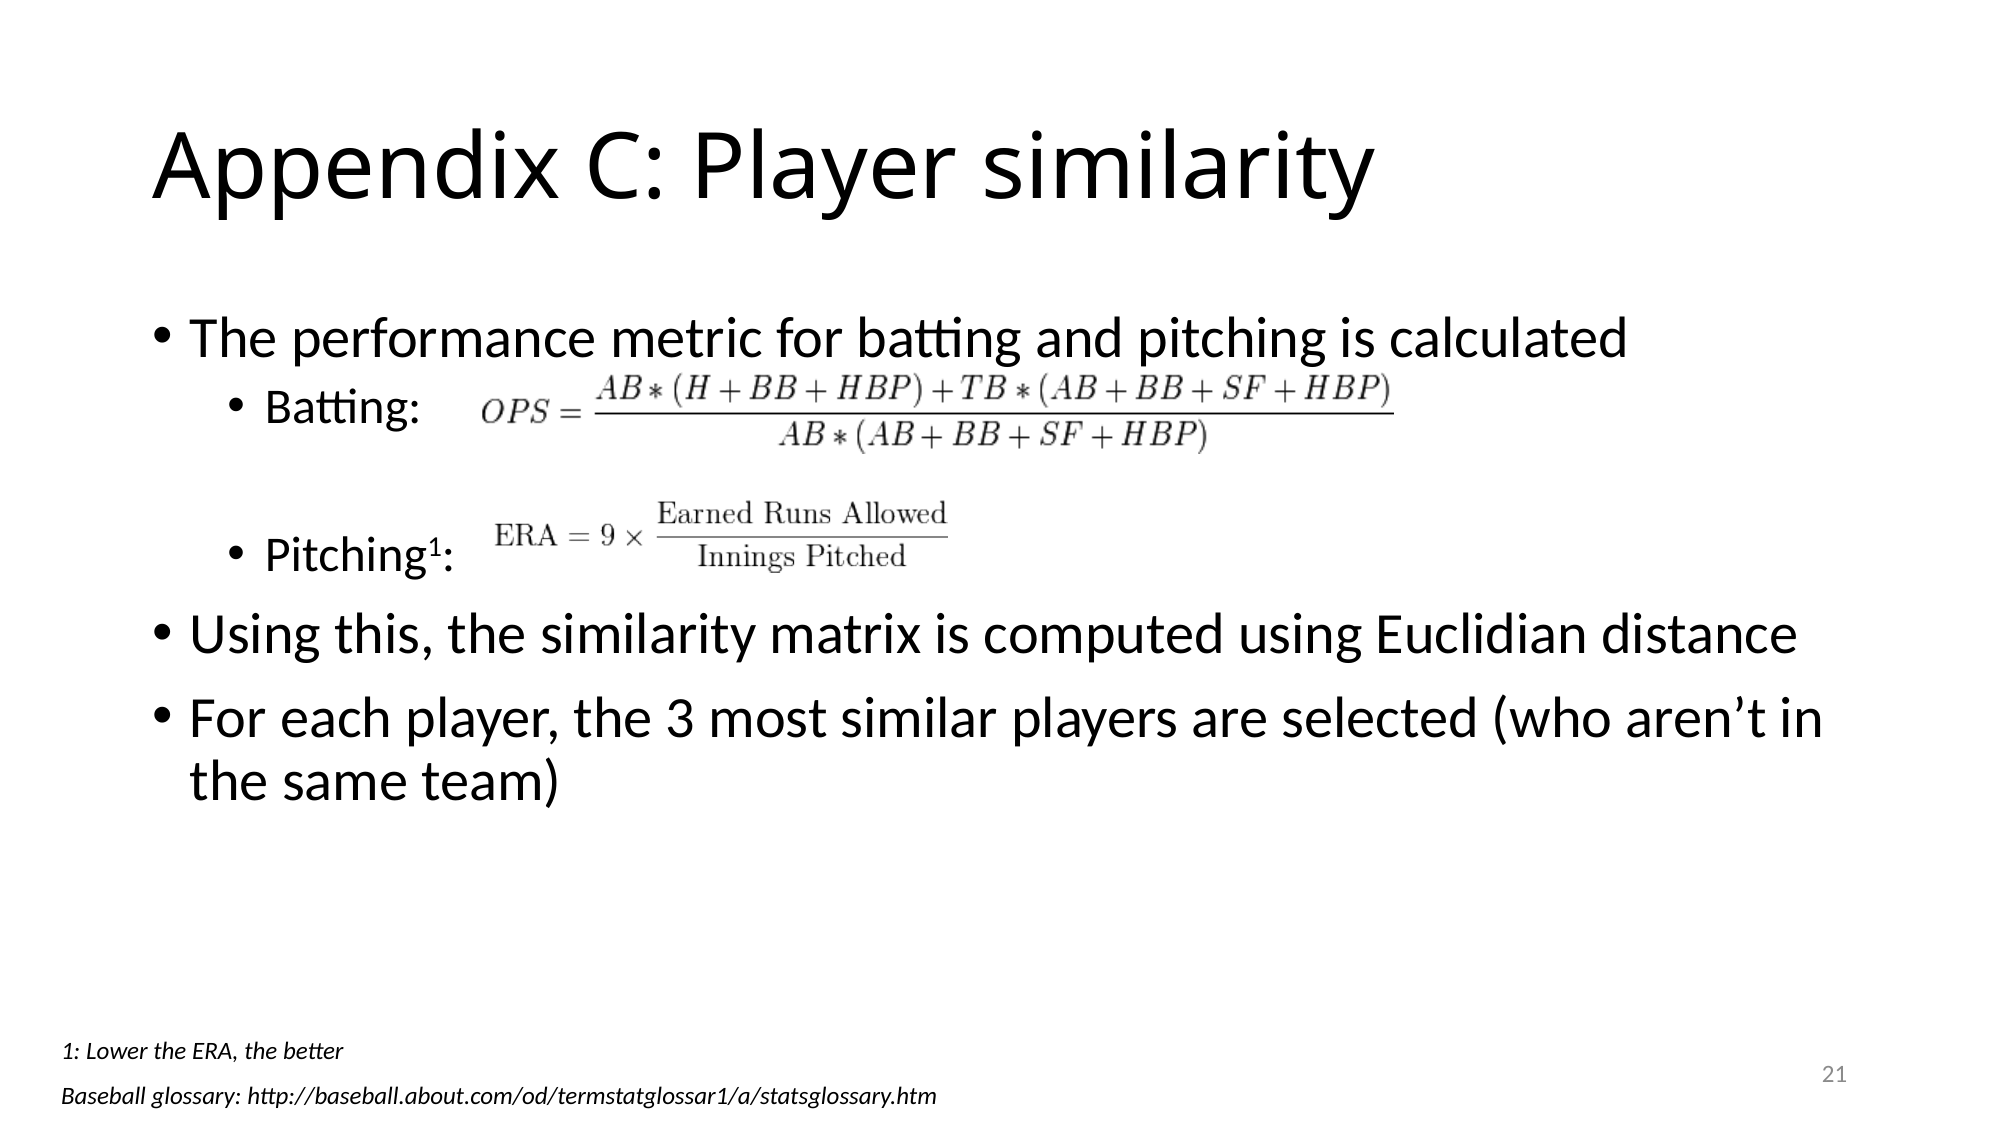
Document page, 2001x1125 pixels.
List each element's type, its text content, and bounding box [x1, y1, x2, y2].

picture [480, 372, 1394, 454]
picture [494, 500, 948, 573]
slide_number 21 [1412, 1042, 1863, 1103]
title Appendix C: Player similarity [137, 59, 1863, 278]
list The performance metric for batting and pitching is calculated Batting: Pitching1: Using this, the similarity matrix is computed using Euclidian distance For each player, the 3 most similar players are selected (who aren’t in the same team) [137, 299, 1863, 1014]
text_box 1: Lower the ERA, the better [46, 1026, 1196, 1072]
text_box Baseball glossary: http://baseball.about.com/od/termstatglossar1/a/statsglossary.htm [46, 1072, 964, 1117]
